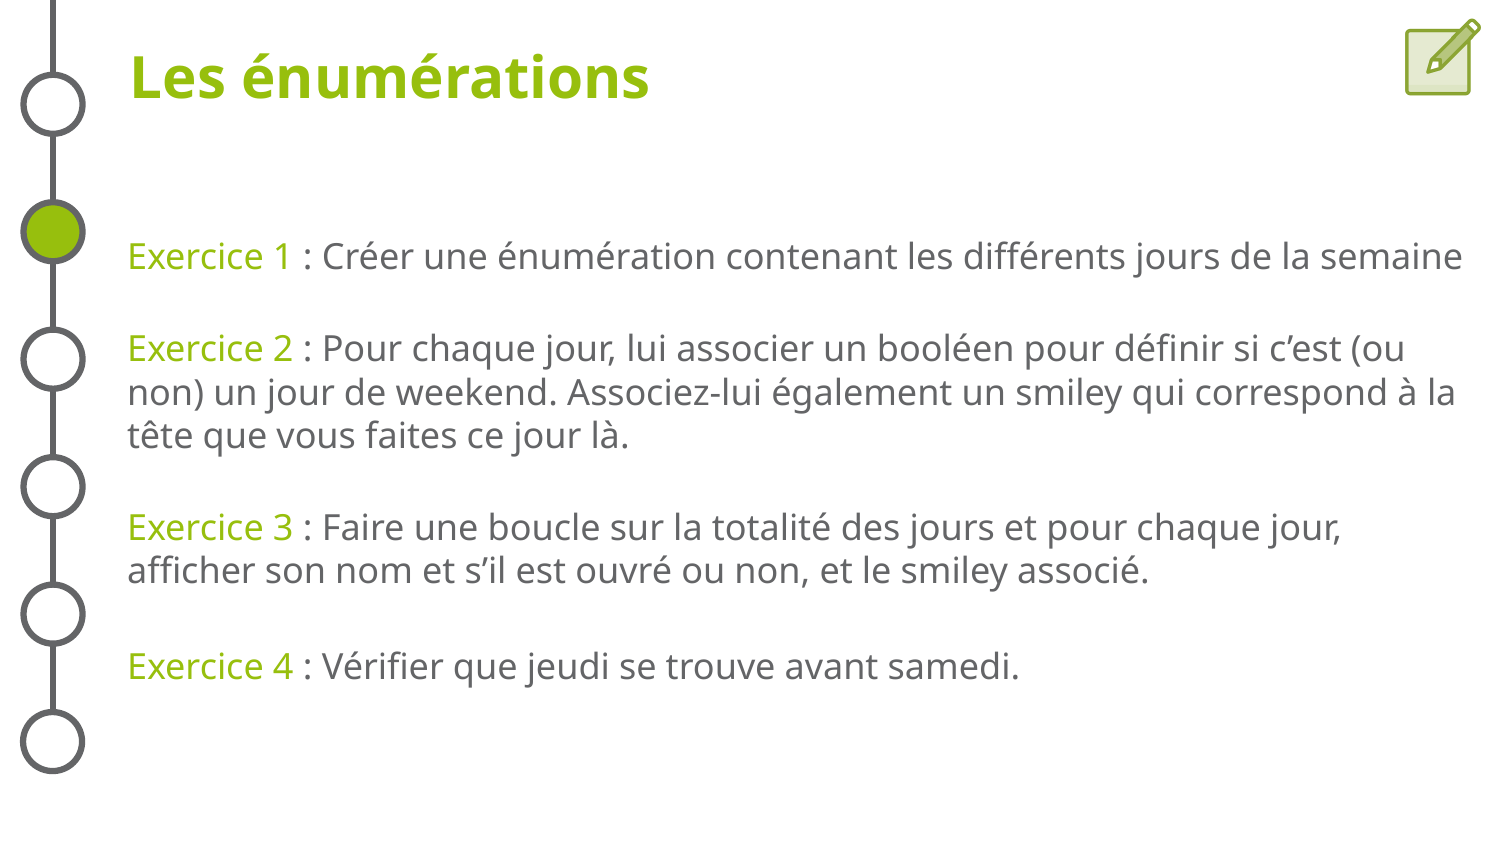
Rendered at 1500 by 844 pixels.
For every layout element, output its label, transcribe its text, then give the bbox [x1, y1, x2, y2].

text_box Exercice 1 : Créer une énumération contenant les différents jours de la semaine Exercice 2 : Pour chaque jour, lui associer un booléen pour définir si c’est (ou non) un jour de weekend. Associez-lui également un smiley qui correspond à la tête que vous faites ce jour là. Exercice 3 : Faire une boucle sur la totalité des jours et pour chaque jour, afficher son nom et s’il est ouvré ou non, et le smiley associé. Exercice 4 : Vérifier que jeudi se trouve avant samedi. [112, 133, 1495, 812]
title Les énumérations [129, 30, 1386, 120]
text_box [22, 0, 83, 772]
picture [1387, 0, 1500, 113]
